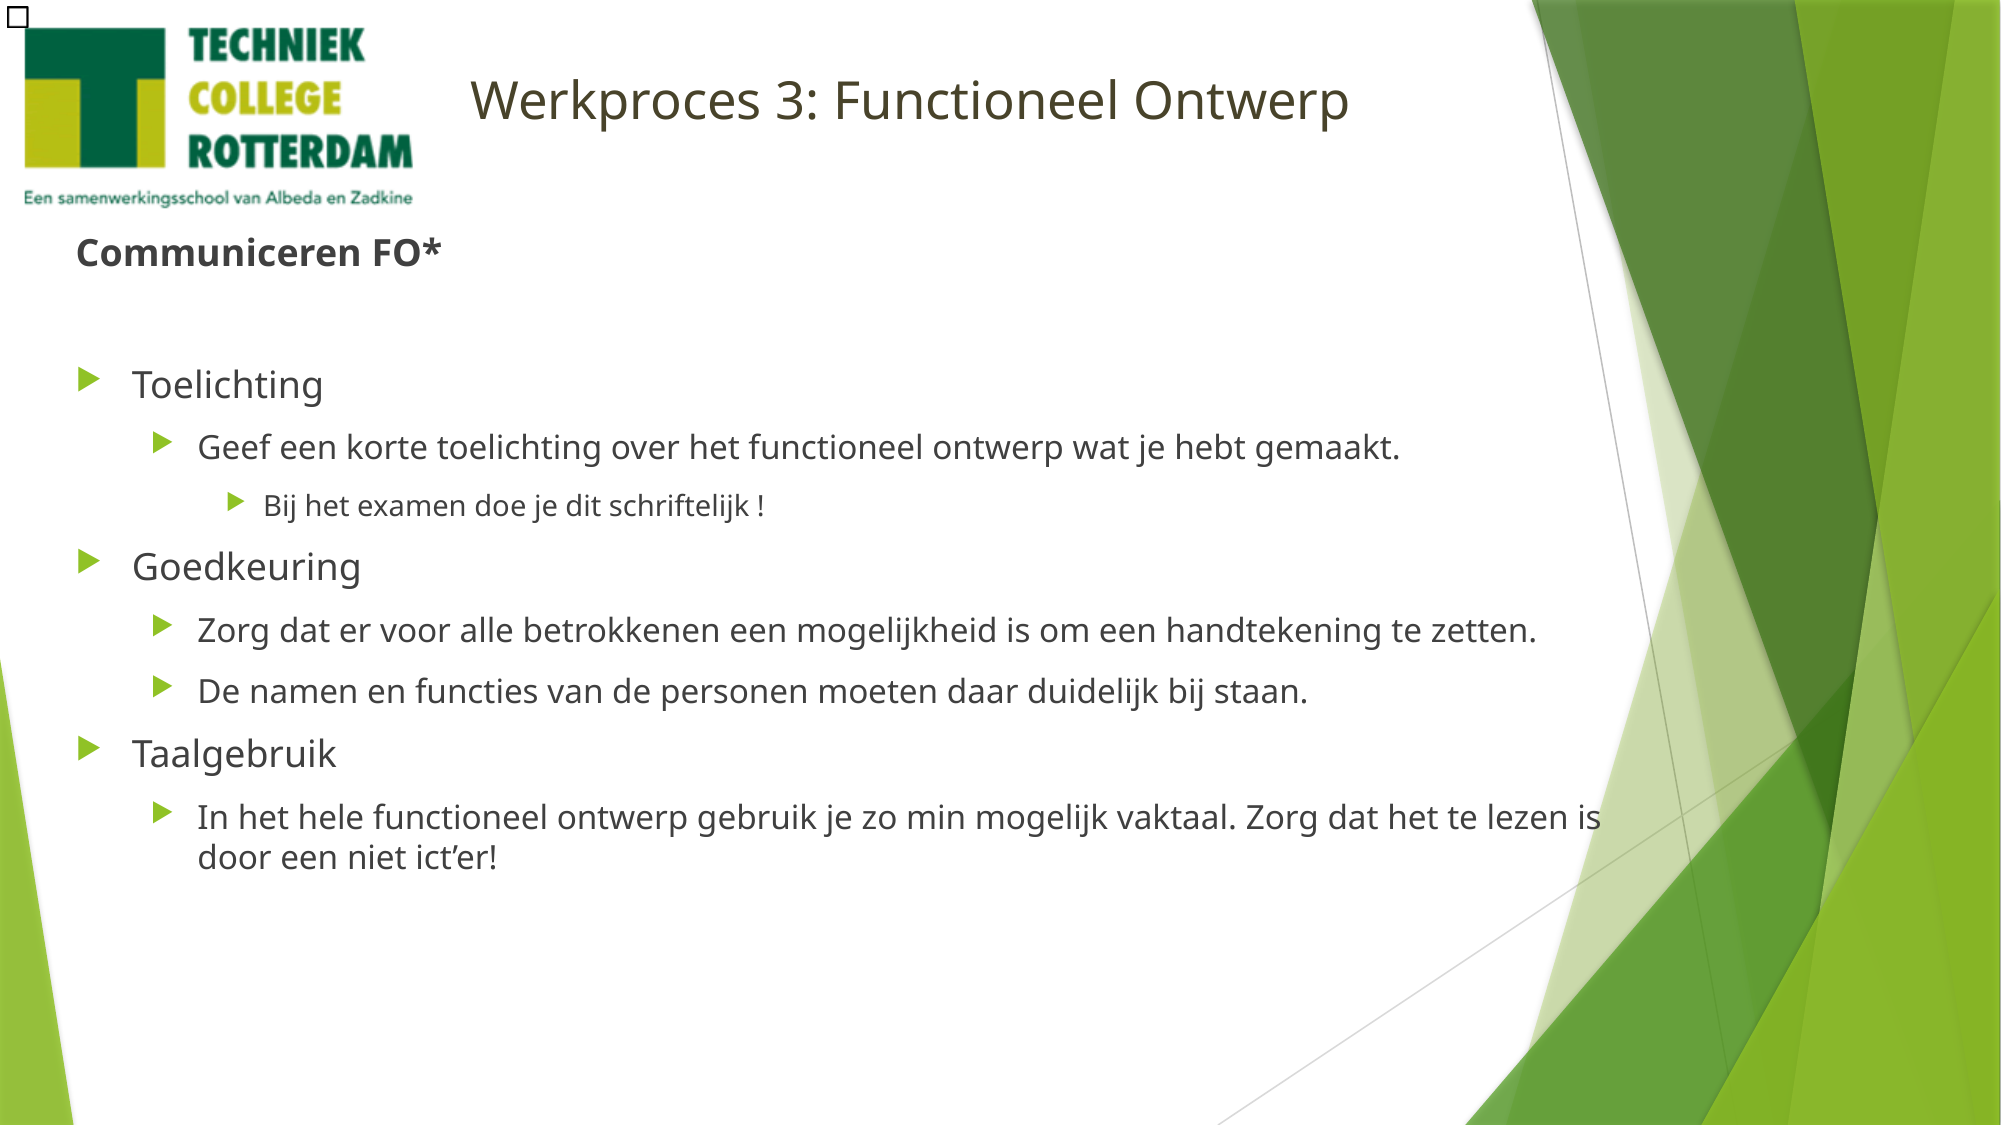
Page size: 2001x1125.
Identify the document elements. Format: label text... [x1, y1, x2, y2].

picture [0, 0, 447, 235]
list Communiceren FO* Toelichting Geef een korte toelichting over het functioneel ontwerp wat je hebt gemaakt. Bij het examen doe je dit schriftelijk ! Goedkeuring Zorg dat er voor alle betrokkenen een mogelijkheid is om een handtekening te zetten. De namen en functies van de personen moeten daar duidelijk bij staan. Taalgebruik In het hele functioneel ontwerp gebruik je zo min mogelijk vaktaal. Zorg dat het te lezen is door een niet ict’er! [60, 221, 1642, 1054]
title Werkproces 3: Functioneel Ontwerp [455, 59, 1507, 138]
